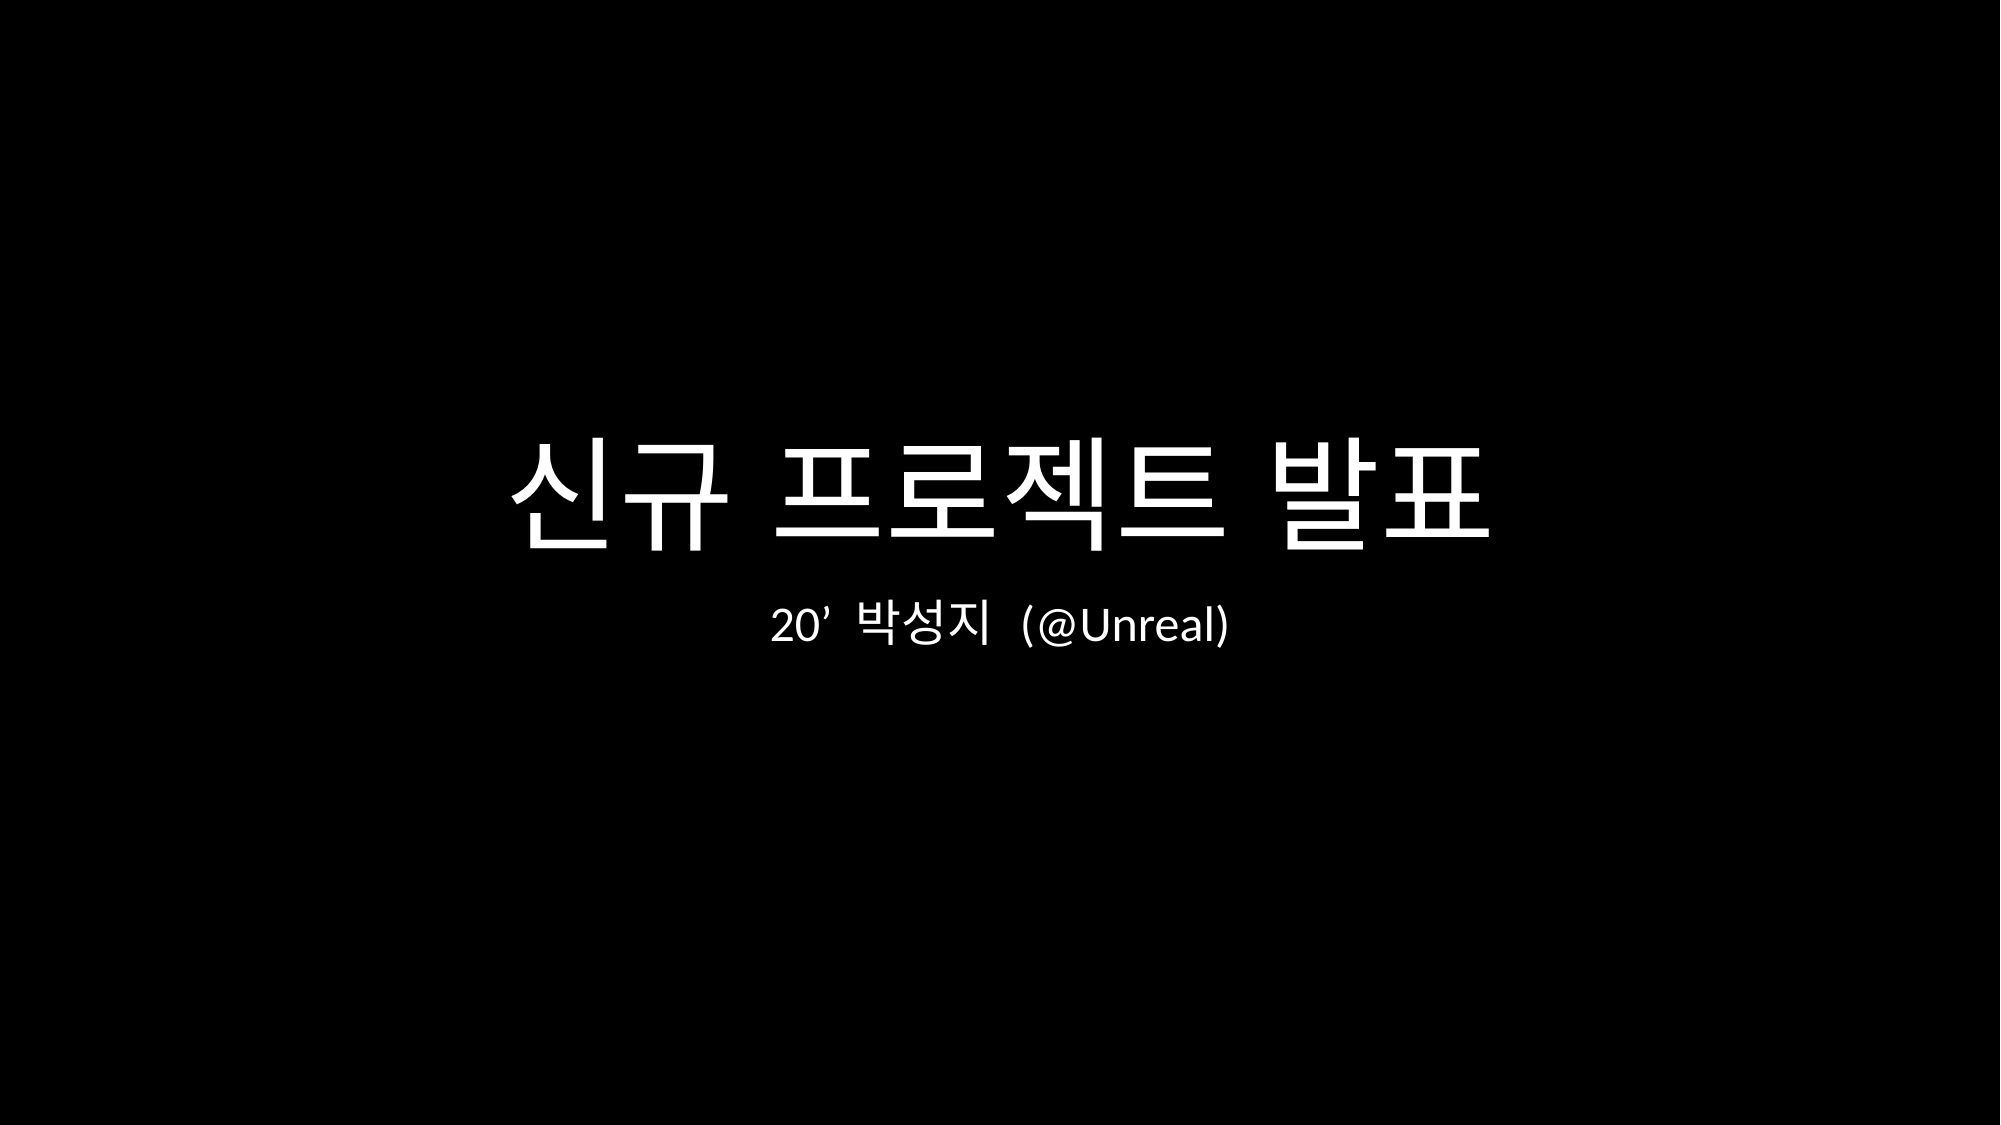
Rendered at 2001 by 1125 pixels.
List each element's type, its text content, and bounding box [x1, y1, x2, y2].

subtitle 20’ 박성지 (@Unreal) [249, 590, 1750, 863]
title 신규 프로젝트 발표 [249, 184, 1750, 576]
